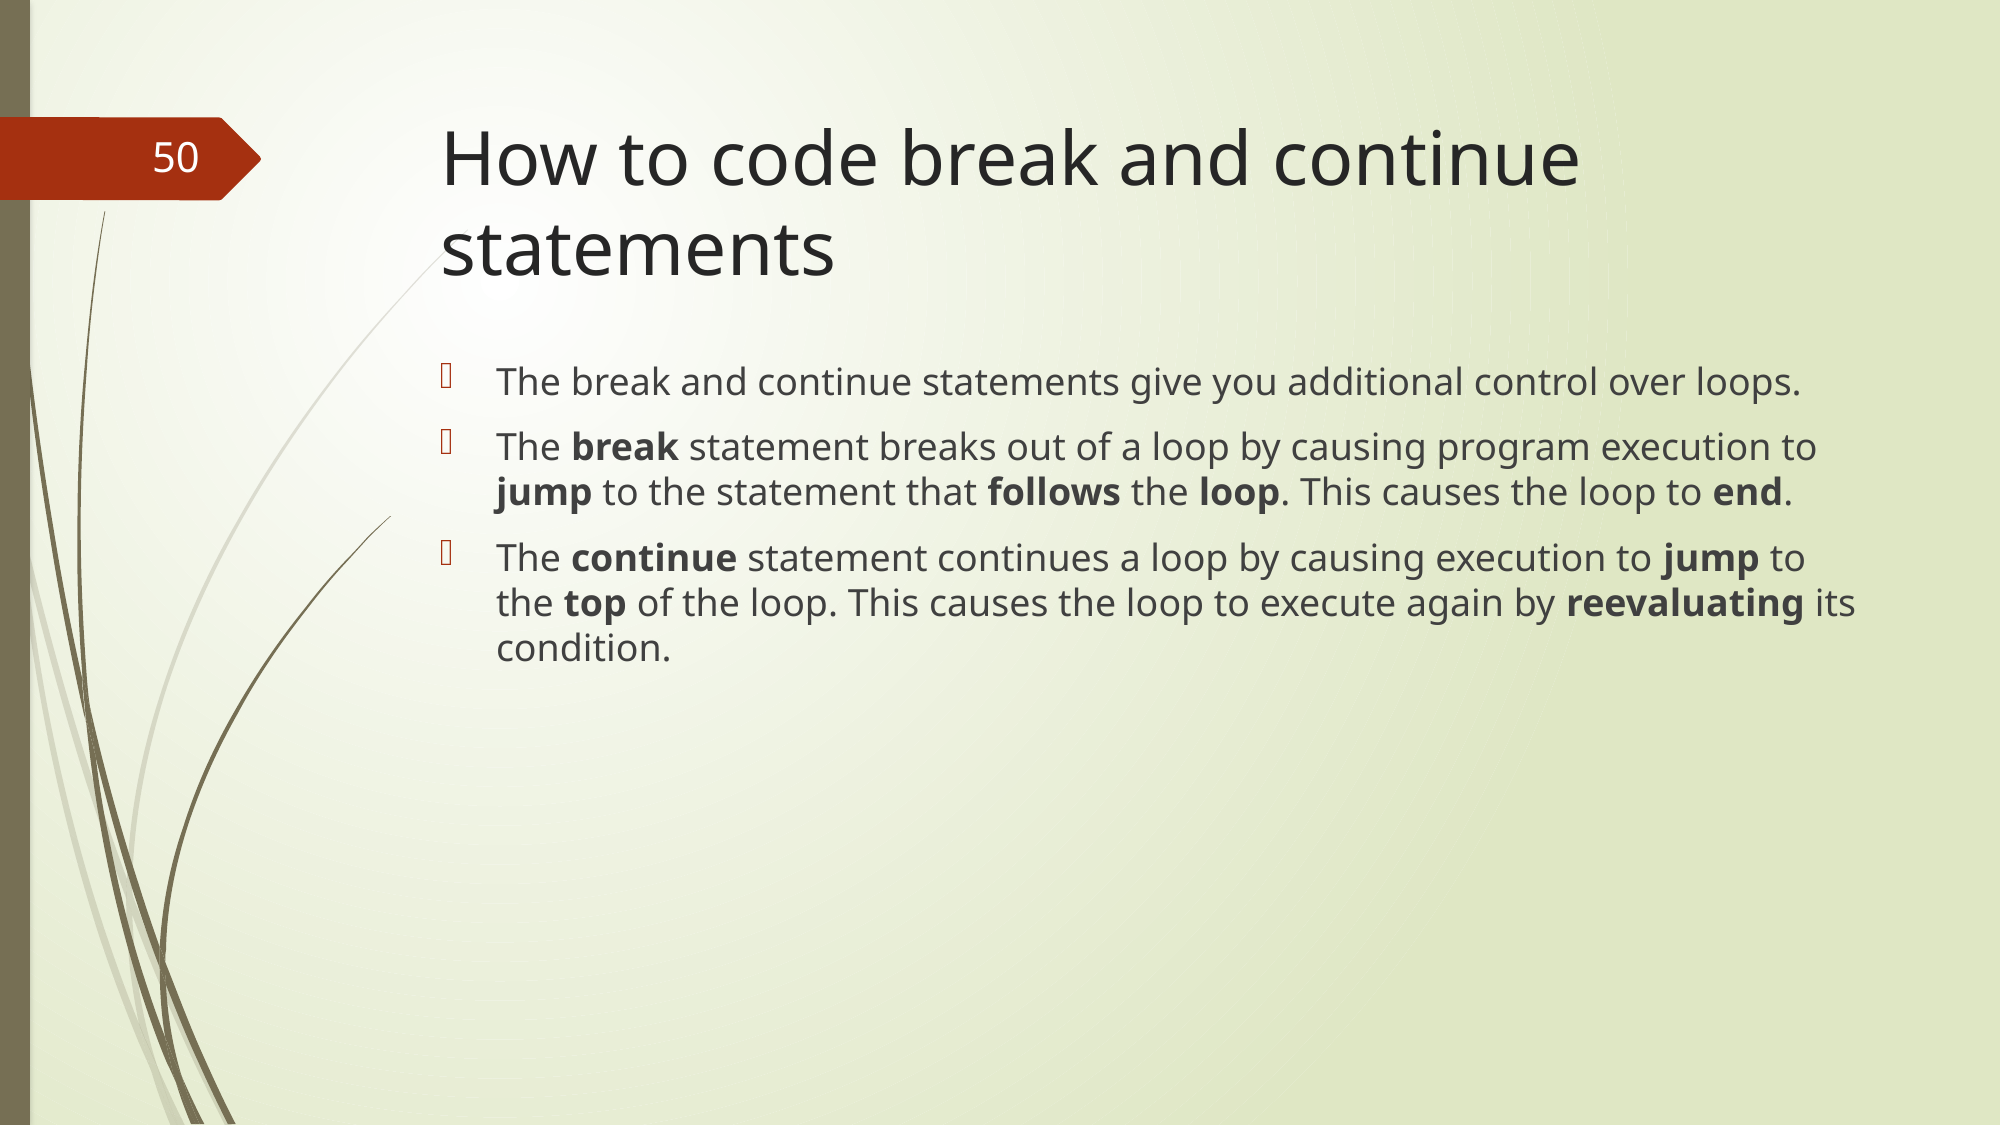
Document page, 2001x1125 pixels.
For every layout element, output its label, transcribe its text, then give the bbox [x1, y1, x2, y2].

list The break and continue statements give you additional control over loops. The break statement breaks out of a loop by causing program execution to jump to the statement that follows the loop. This causes the loop to end. The continue statement continues a loop by causing execution to jump to the top of the loop. This causes the loop to execute again by reevaluating its condition. [424, 350, 1888, 970]
slide_number 50 [87, 129, 216, 190]
title How to code break and continue statements [425, 102, 1888, 313]
